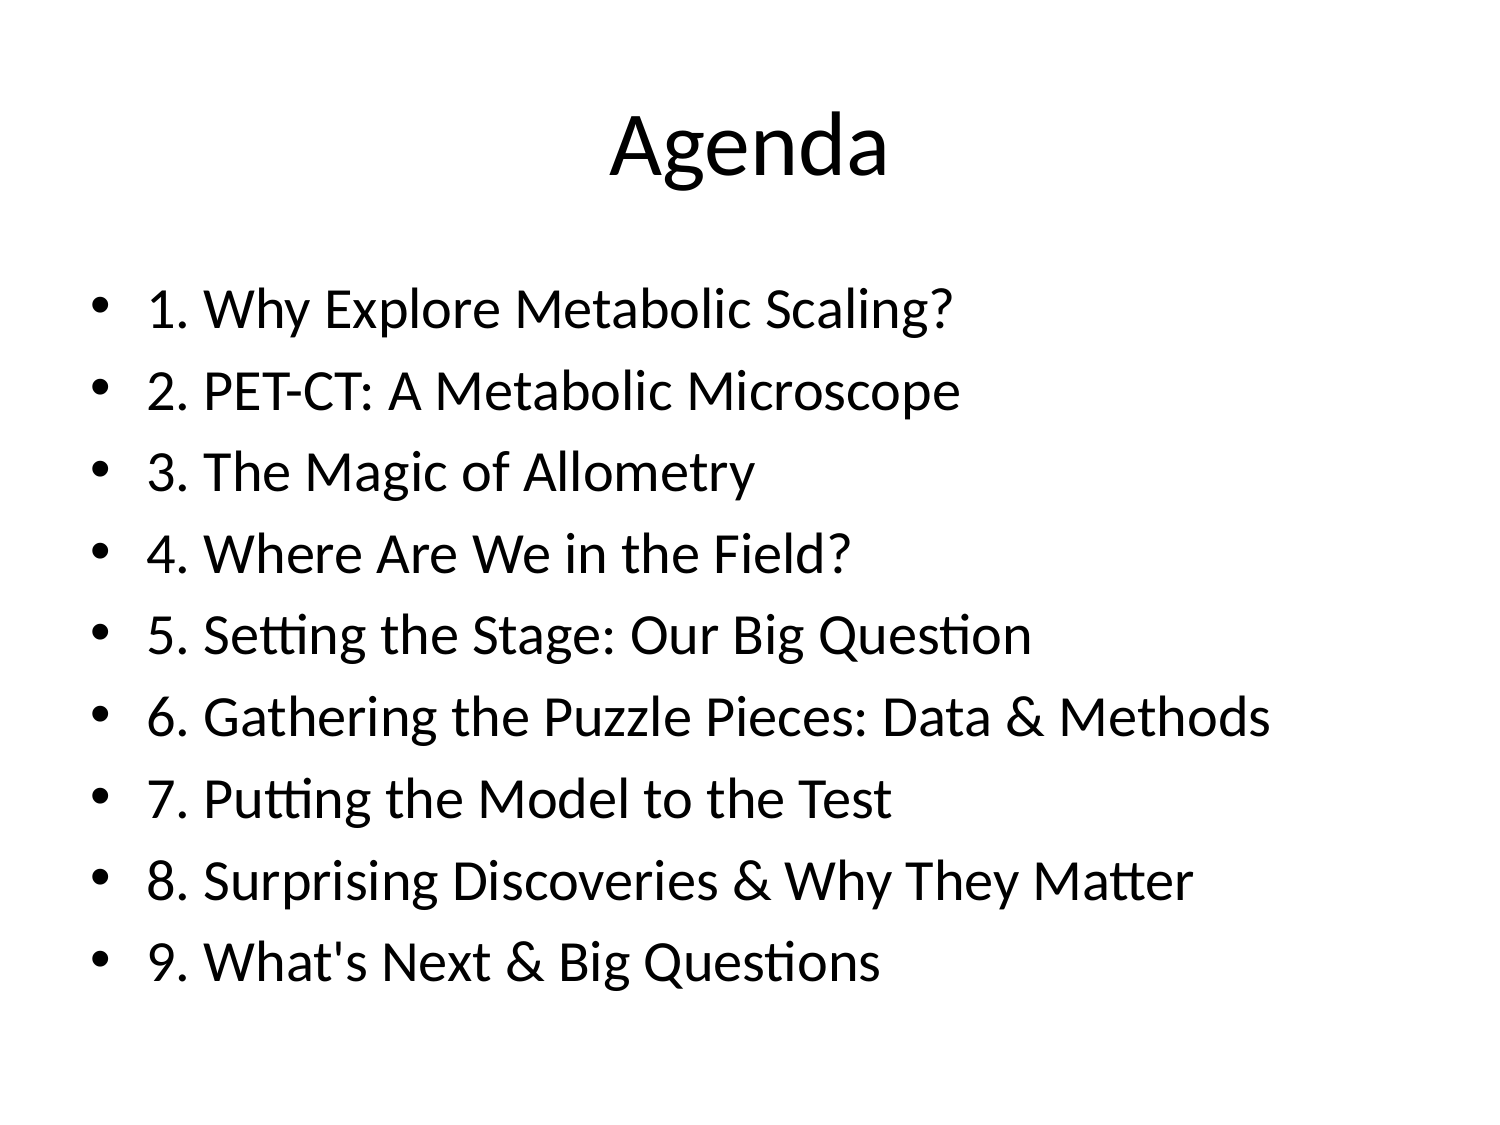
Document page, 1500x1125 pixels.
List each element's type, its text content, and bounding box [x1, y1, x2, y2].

list 1. Why Explore Metabolic Scaling? 2. PET-CT: A Metabolic Microscope 3. The Magic of Allometry 4. Where Are We in the Field? 5. Setting the Stage: Our Big Question 6. Gathering the Puzzle Pieces: Data & Methods 7. Putting the Model to the Test 8. Surprising Discoveries & Why They Matter 9. What's Next & Big Questions [75, 262, 1425, 1005]
title Agenda [75, 45, 1425, 233]
